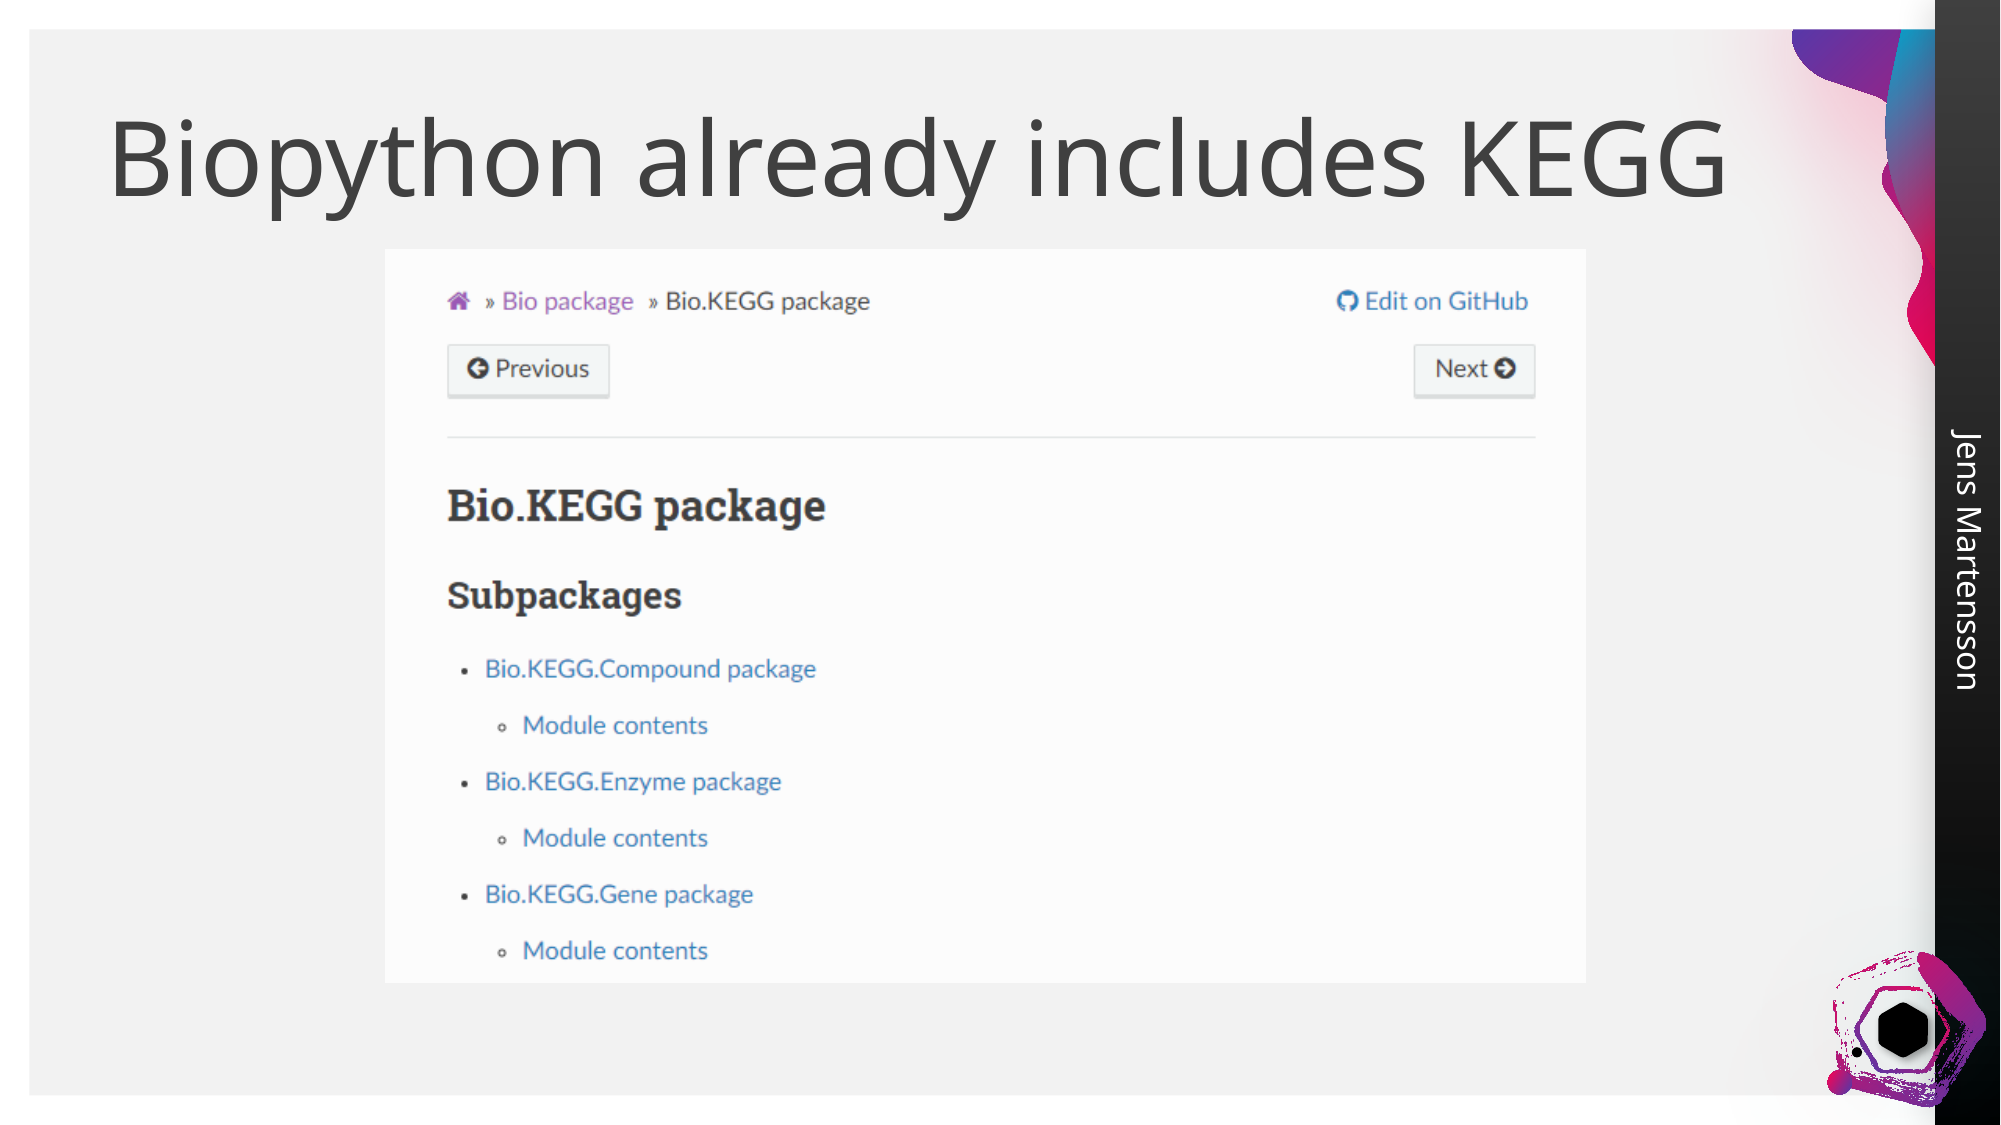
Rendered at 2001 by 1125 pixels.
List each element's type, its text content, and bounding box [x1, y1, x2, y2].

title Biopython already includes KEGG [106, 106, 1790, 225]
picture [385, 249, 1587, 983]
